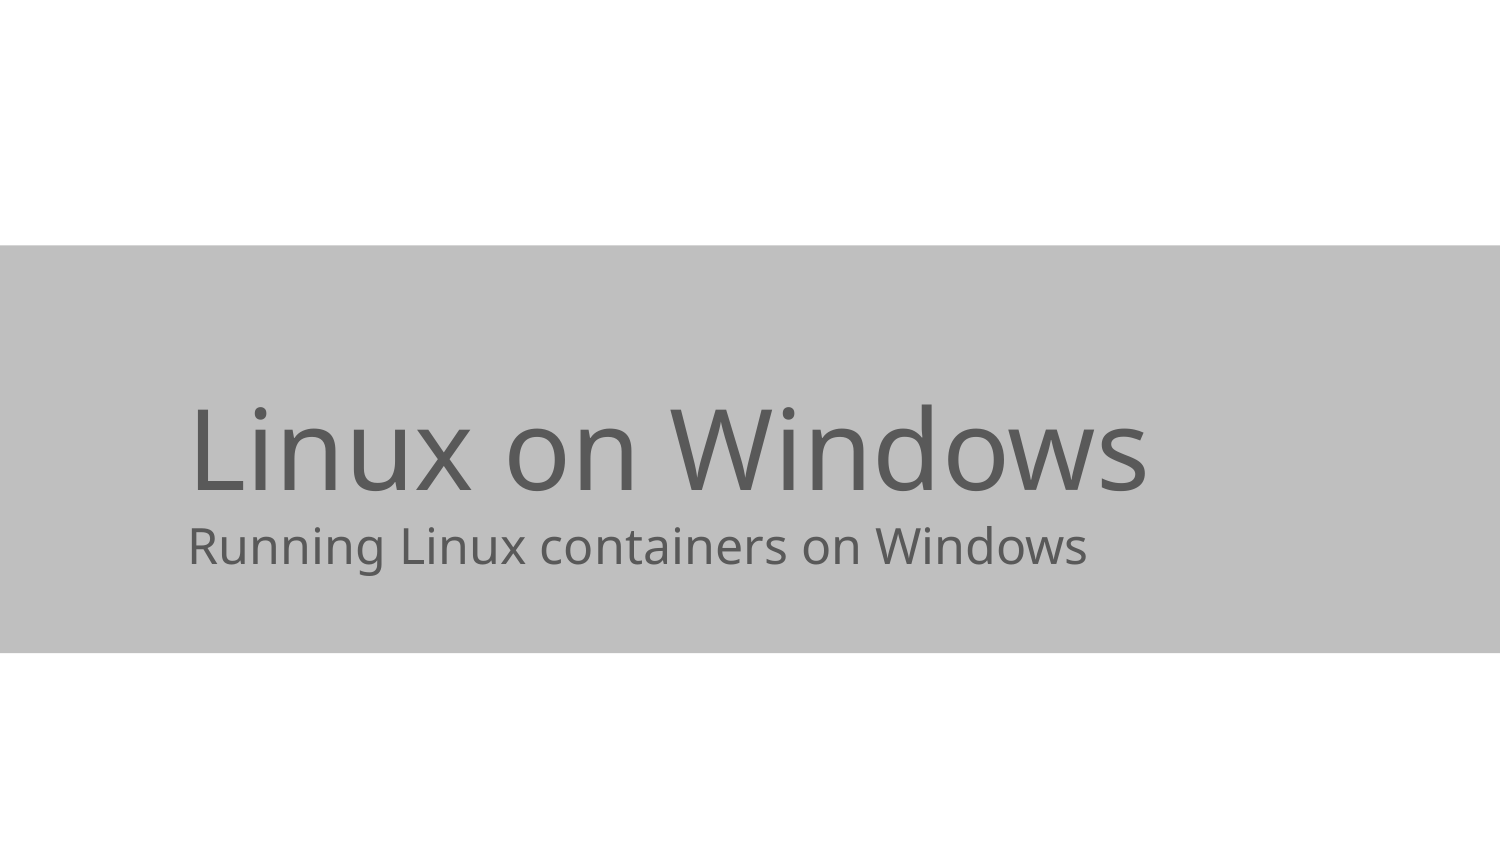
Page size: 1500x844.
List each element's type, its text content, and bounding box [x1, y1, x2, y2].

title Linux on Windows [187, 401, 1341, 514]
list Running Linux containers on Windows [187, 514, 1342, 575]
